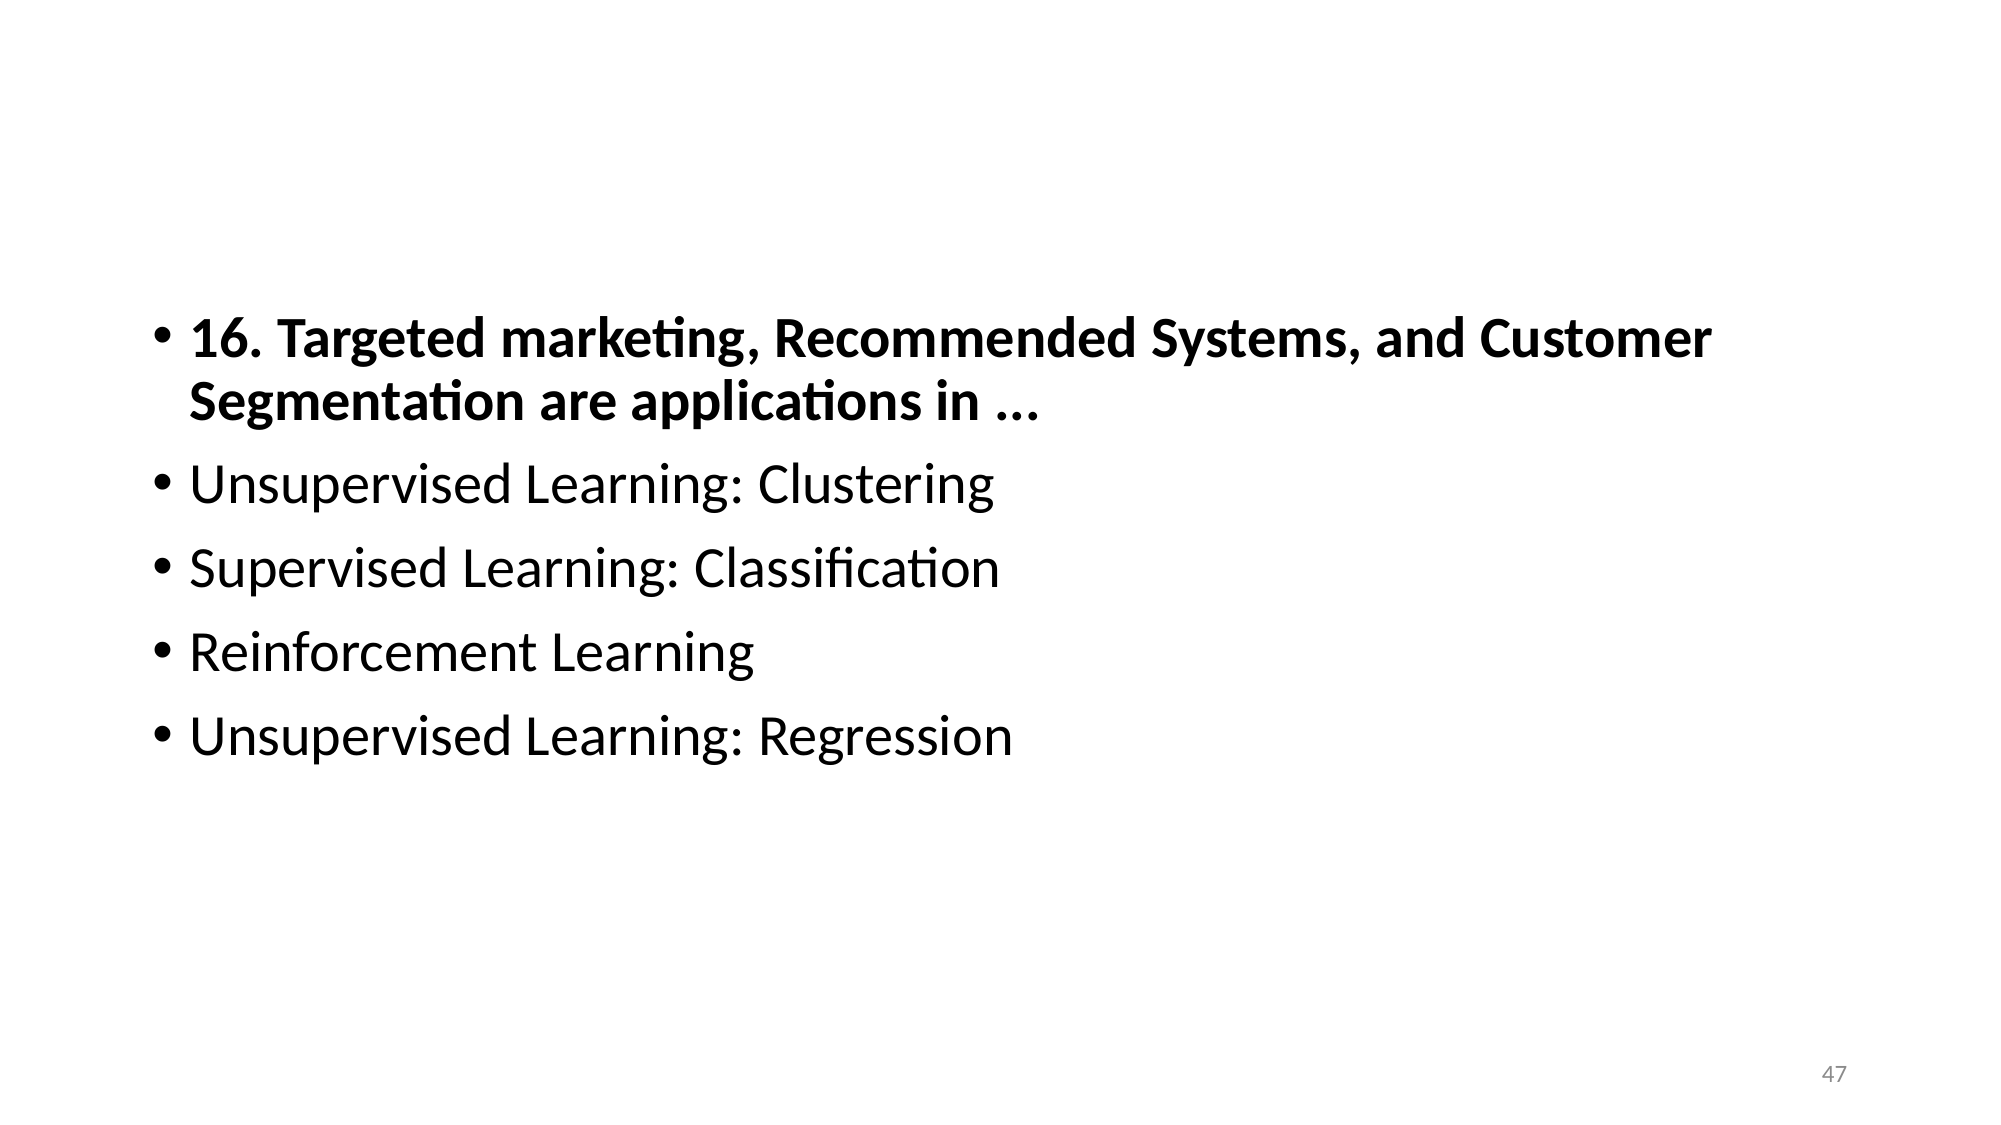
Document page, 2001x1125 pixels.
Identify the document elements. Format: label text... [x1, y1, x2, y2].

list 16. Targeted marketing, Recommended Systems, and Customer Segmentation are applications in ... Unsupervised Learning: Clustering Supervised Learning: Classification Reinforcement Learning Unsupervised Learning: Regression [137, 299, 1863, 1014]
slide_number 47 [1412, 1042, 1863, 1103]
